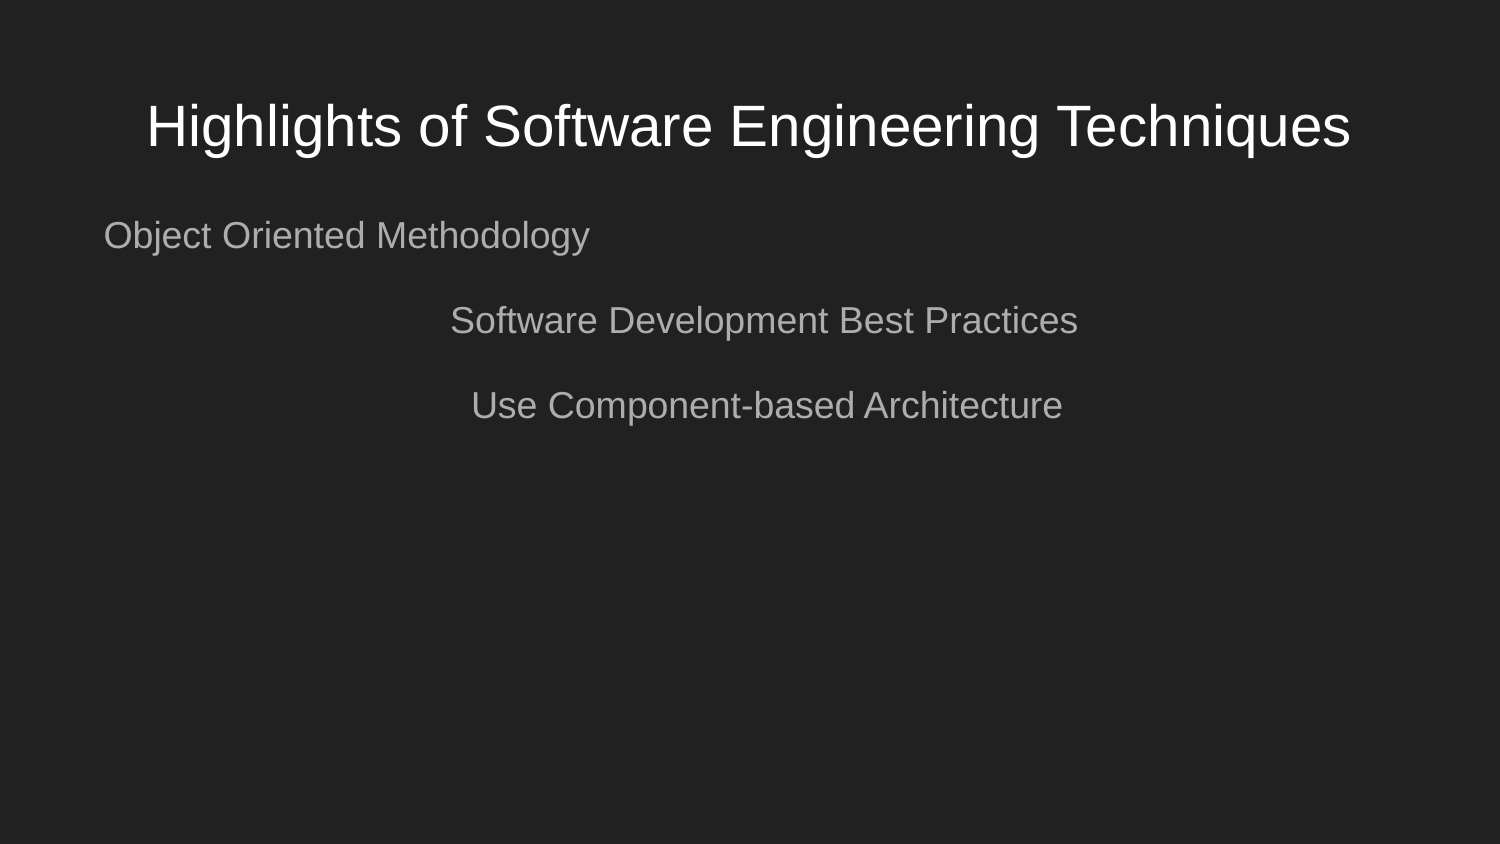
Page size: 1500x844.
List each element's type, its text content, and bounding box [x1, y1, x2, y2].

title Highlights of Software Engineering Techniques [51, 72, 1449, 167]
list Object Oriented Methodology Software Development Best Practices Use Component-based Architecture [51, 189, 1449, 750]
